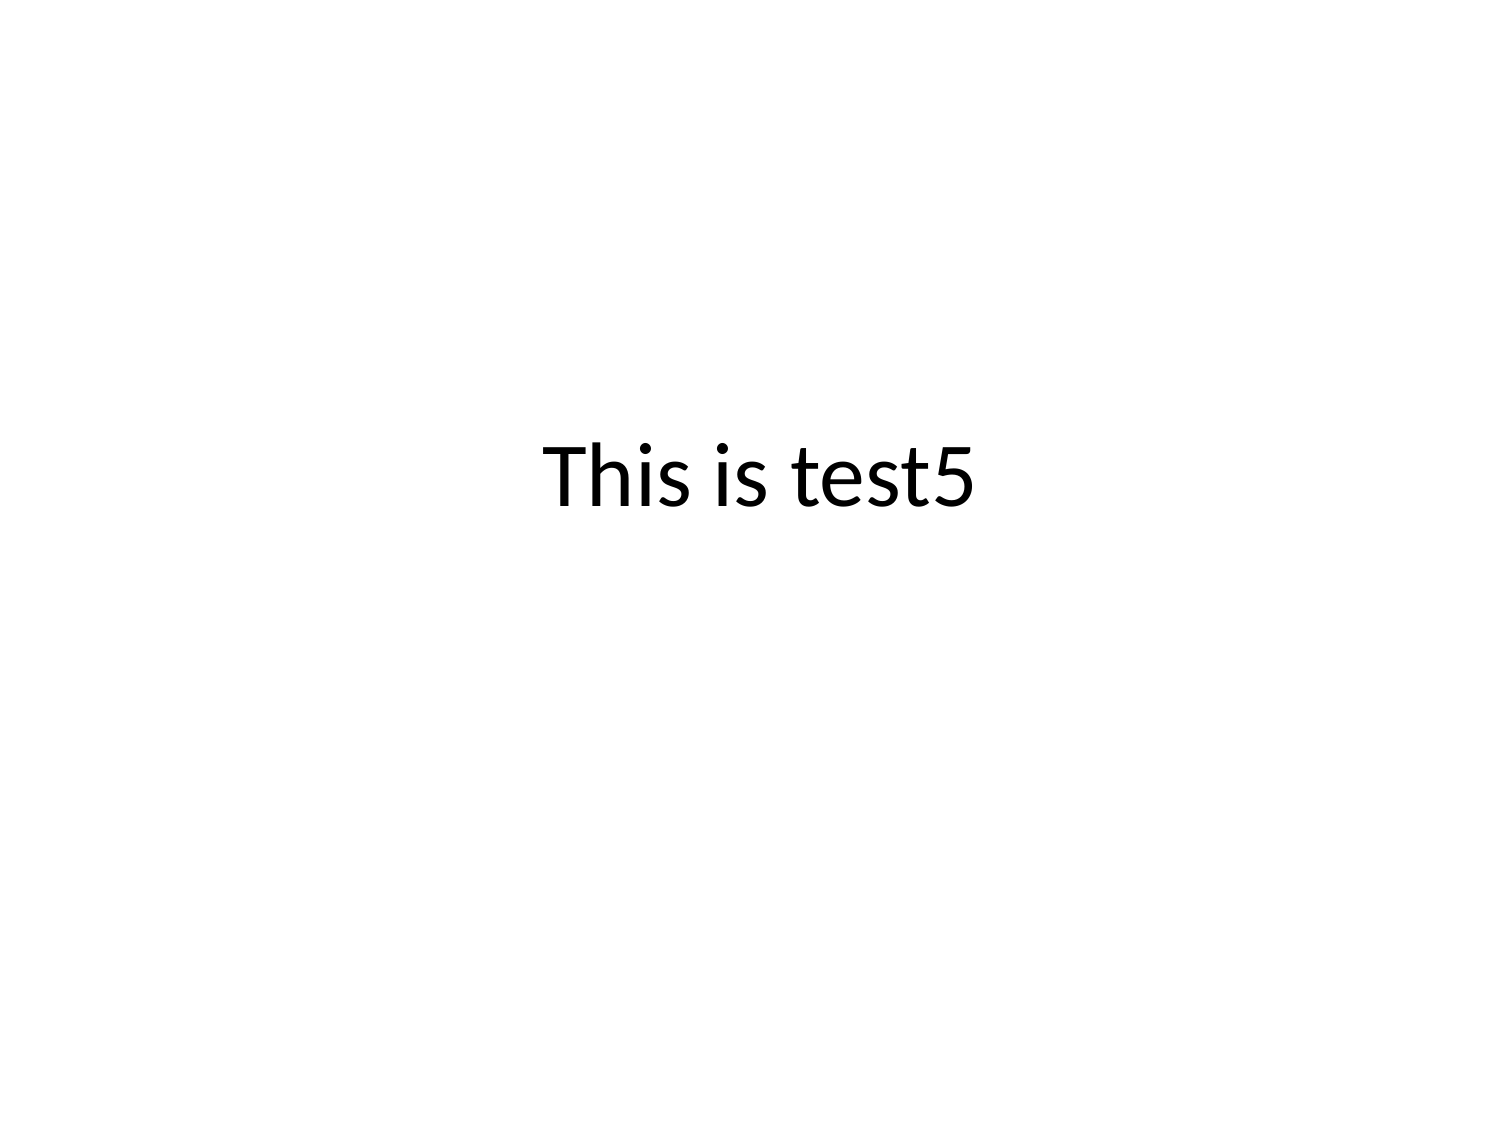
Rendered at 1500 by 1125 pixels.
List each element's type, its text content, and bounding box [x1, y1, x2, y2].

title This is test5 [112, 349, 1388, 591]
